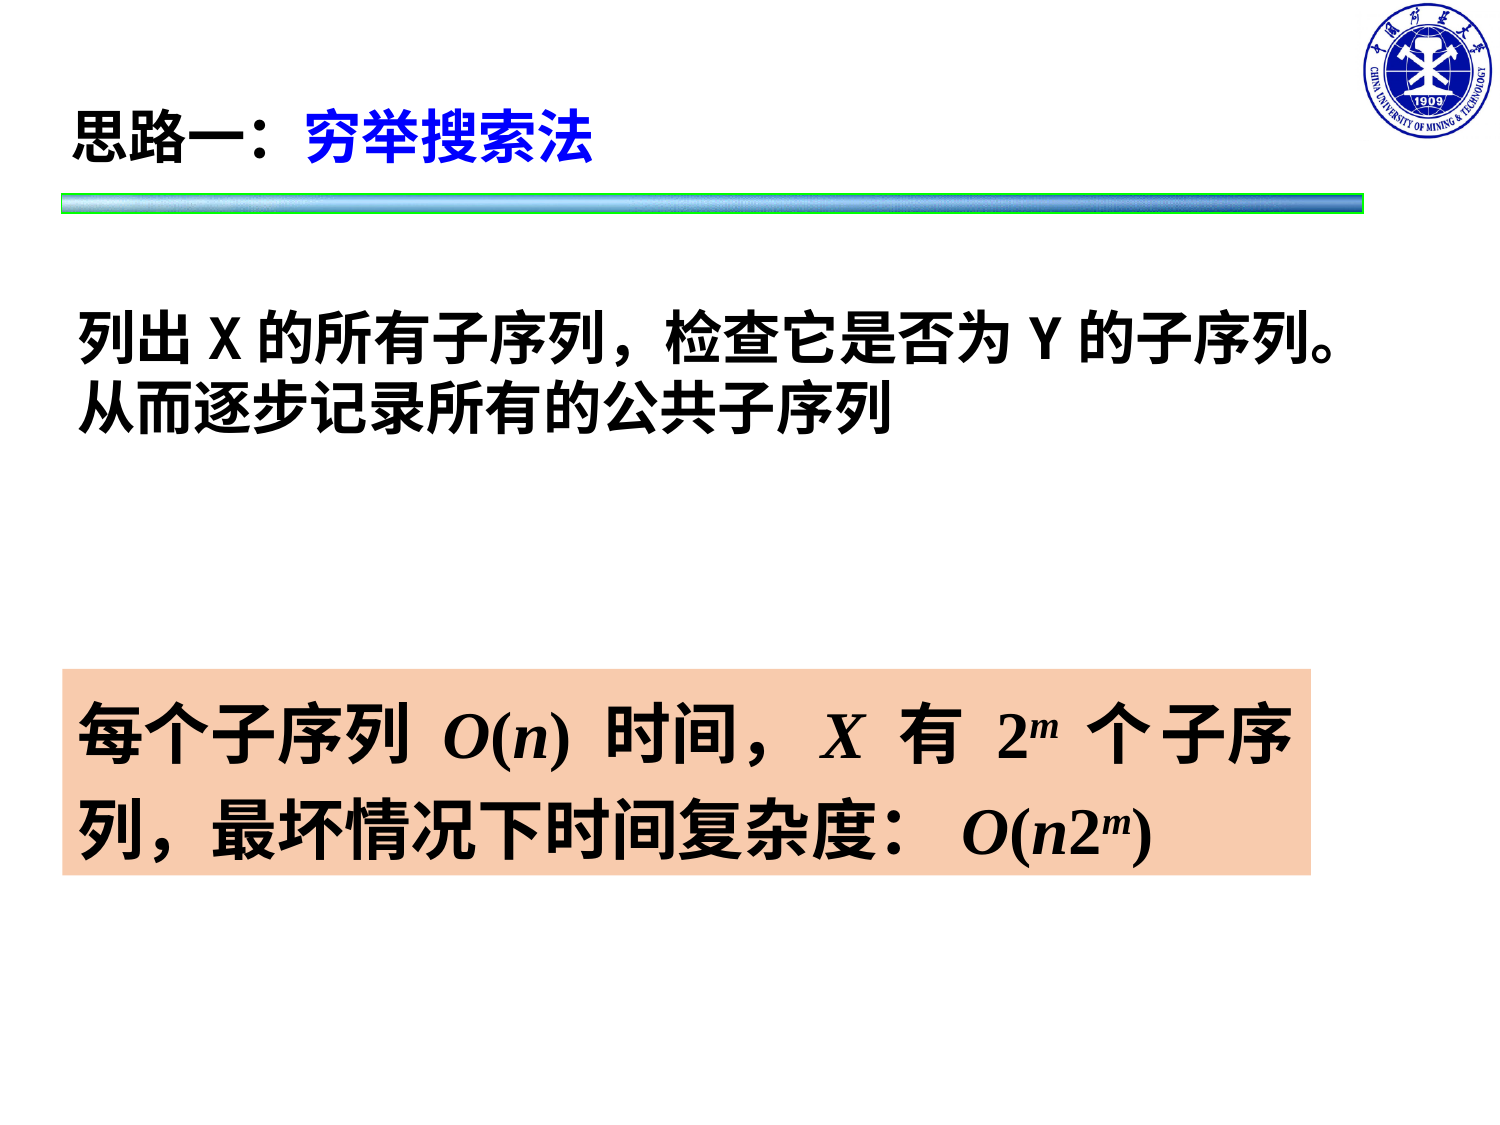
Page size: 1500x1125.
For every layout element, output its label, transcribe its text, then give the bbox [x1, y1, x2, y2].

text_box 列出X的所有子序列，检查它是否为Y的子序列。 从而逐步记录所有的公共子序列 [62, 293, 1350, 449]
text_box 思路一：穷举搜索法 [55, 92, 623, 178]
text_box 每个子序列 O(n) 时间，X 有 2m 个 子序列，最坏情况下时间复杂度：O(n2m) [62, 668, 1311, 876]
picture [62, 194, 1363, 213]
picture [1355, 0, 1500, 141]
